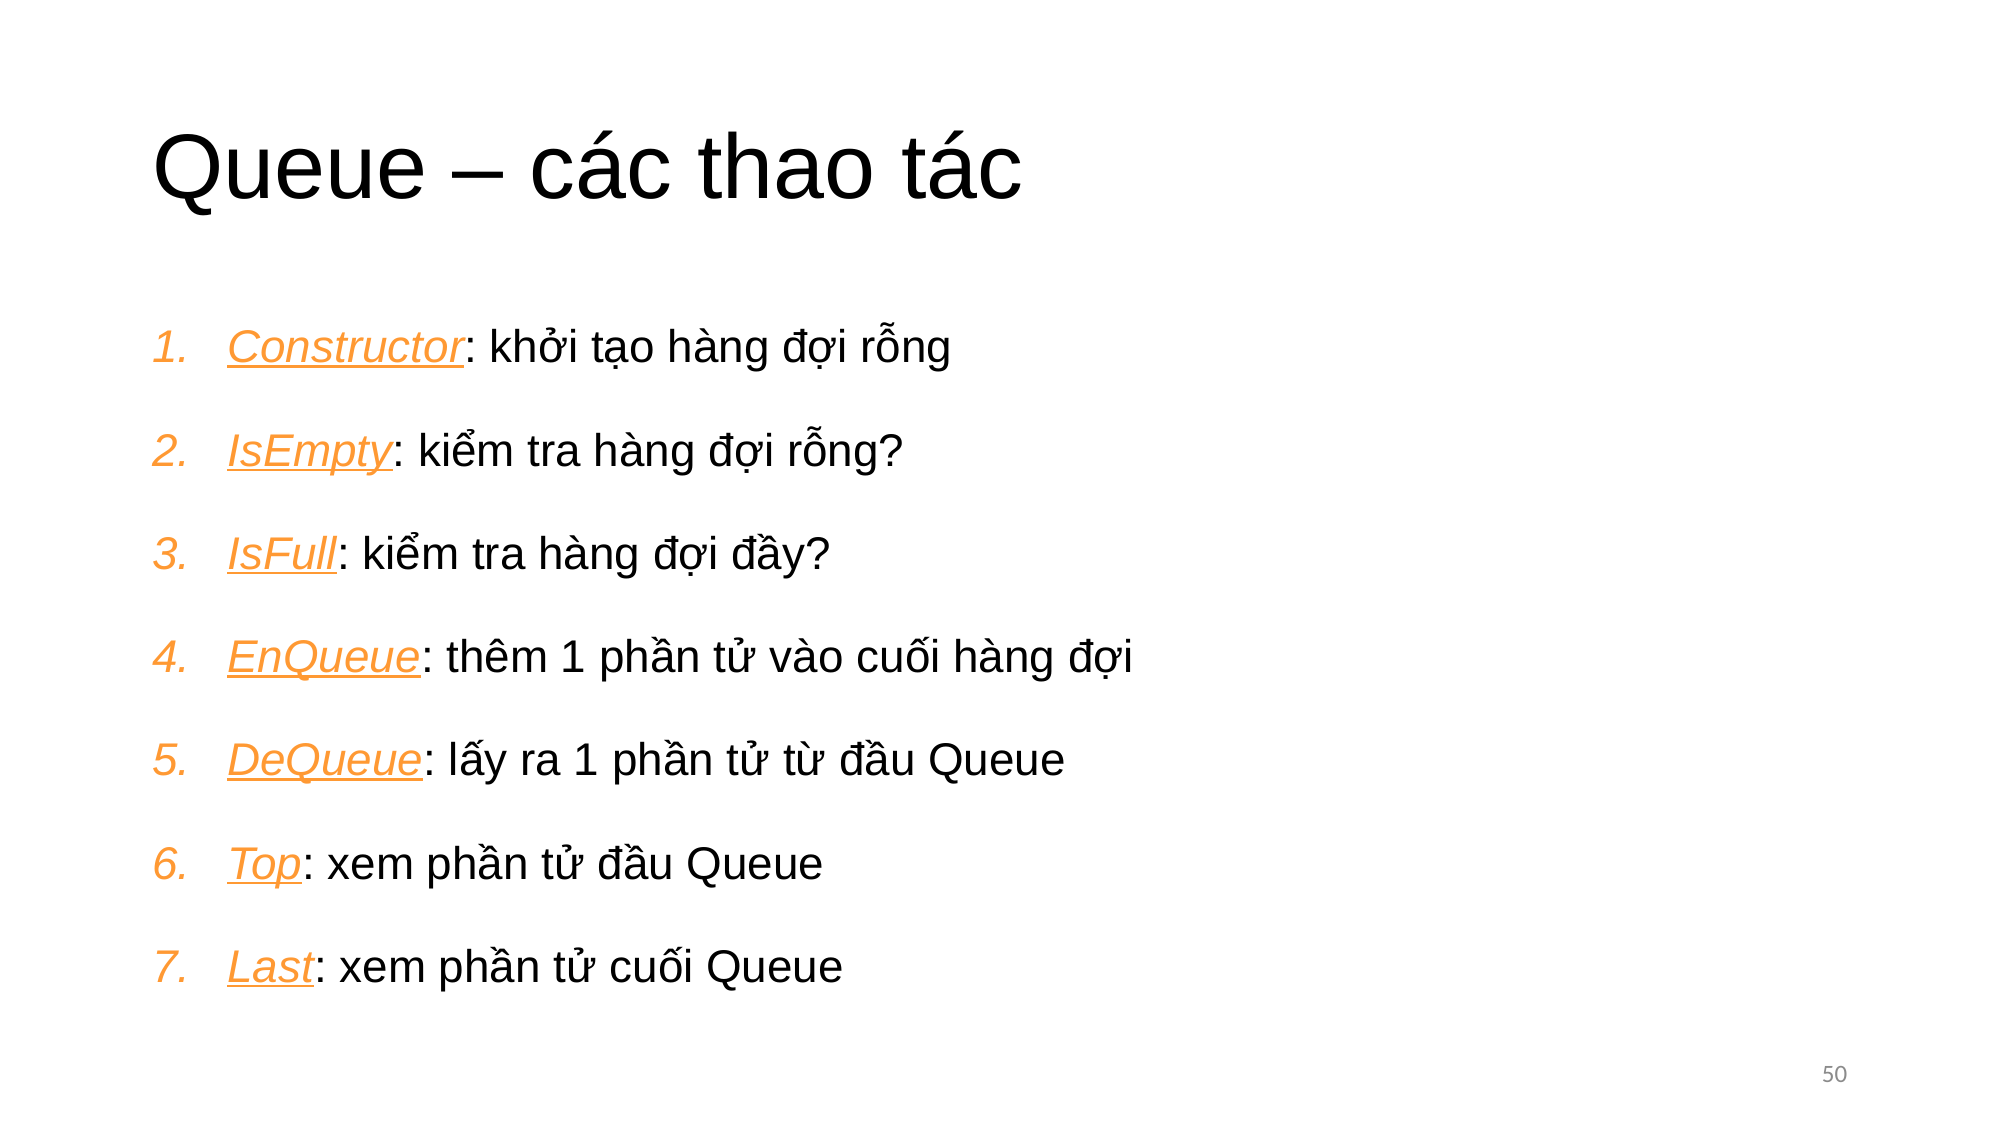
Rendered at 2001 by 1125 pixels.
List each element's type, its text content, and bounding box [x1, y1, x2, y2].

title Queue – các thao tác [137, 59, 1863, 278]
slide_number 50 [1412, 1042, 1863, 1103]
list Constructor: khởi tạo hàng đợi rỗng IsEmpty: kiểm tra hàng đợi rỗng? IsFull: kiểm tra hàng đợi đầy? EnQueue: thêm 1 phần tử vào cuối hàng đợi DeQueue: lấy ra 1 phần tử từ đầu Queue Top: xem phần tử đầu Queue Last: xem phần tử cuối Queue [137, 282, 1647, 1088]
